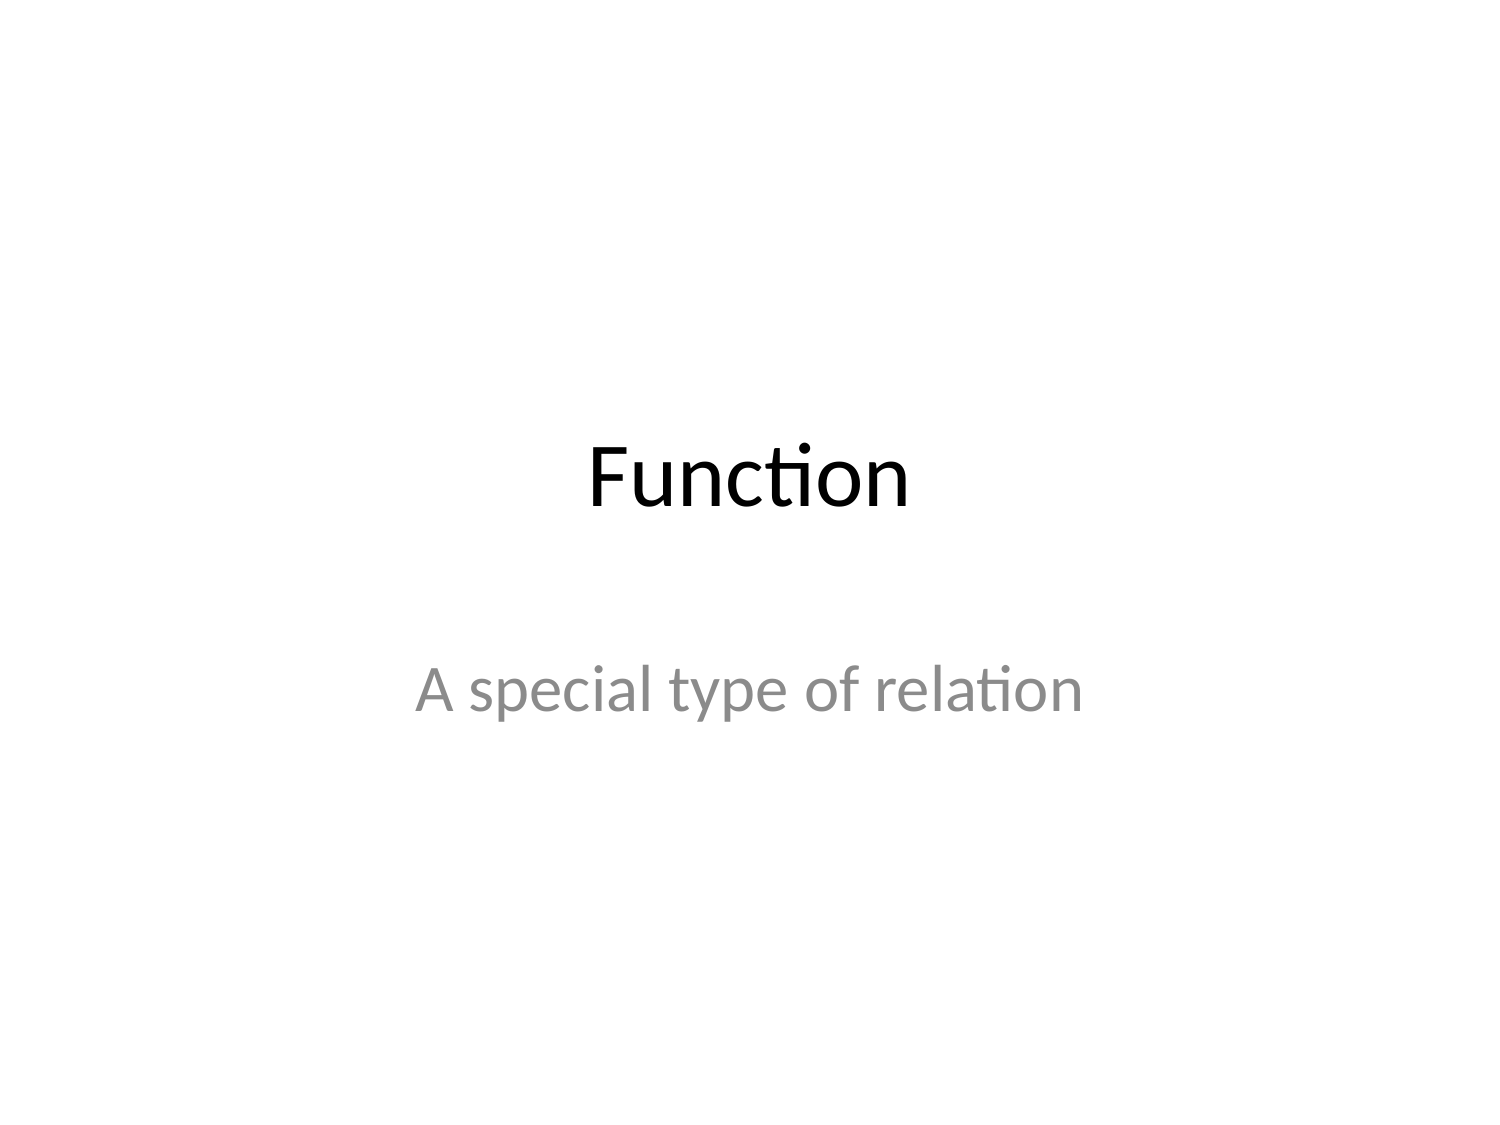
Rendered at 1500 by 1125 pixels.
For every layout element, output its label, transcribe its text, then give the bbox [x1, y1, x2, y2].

title Function [112, 349, 1388, 591]
subtitle A special type of relation [225, 637, 1275, 925]
